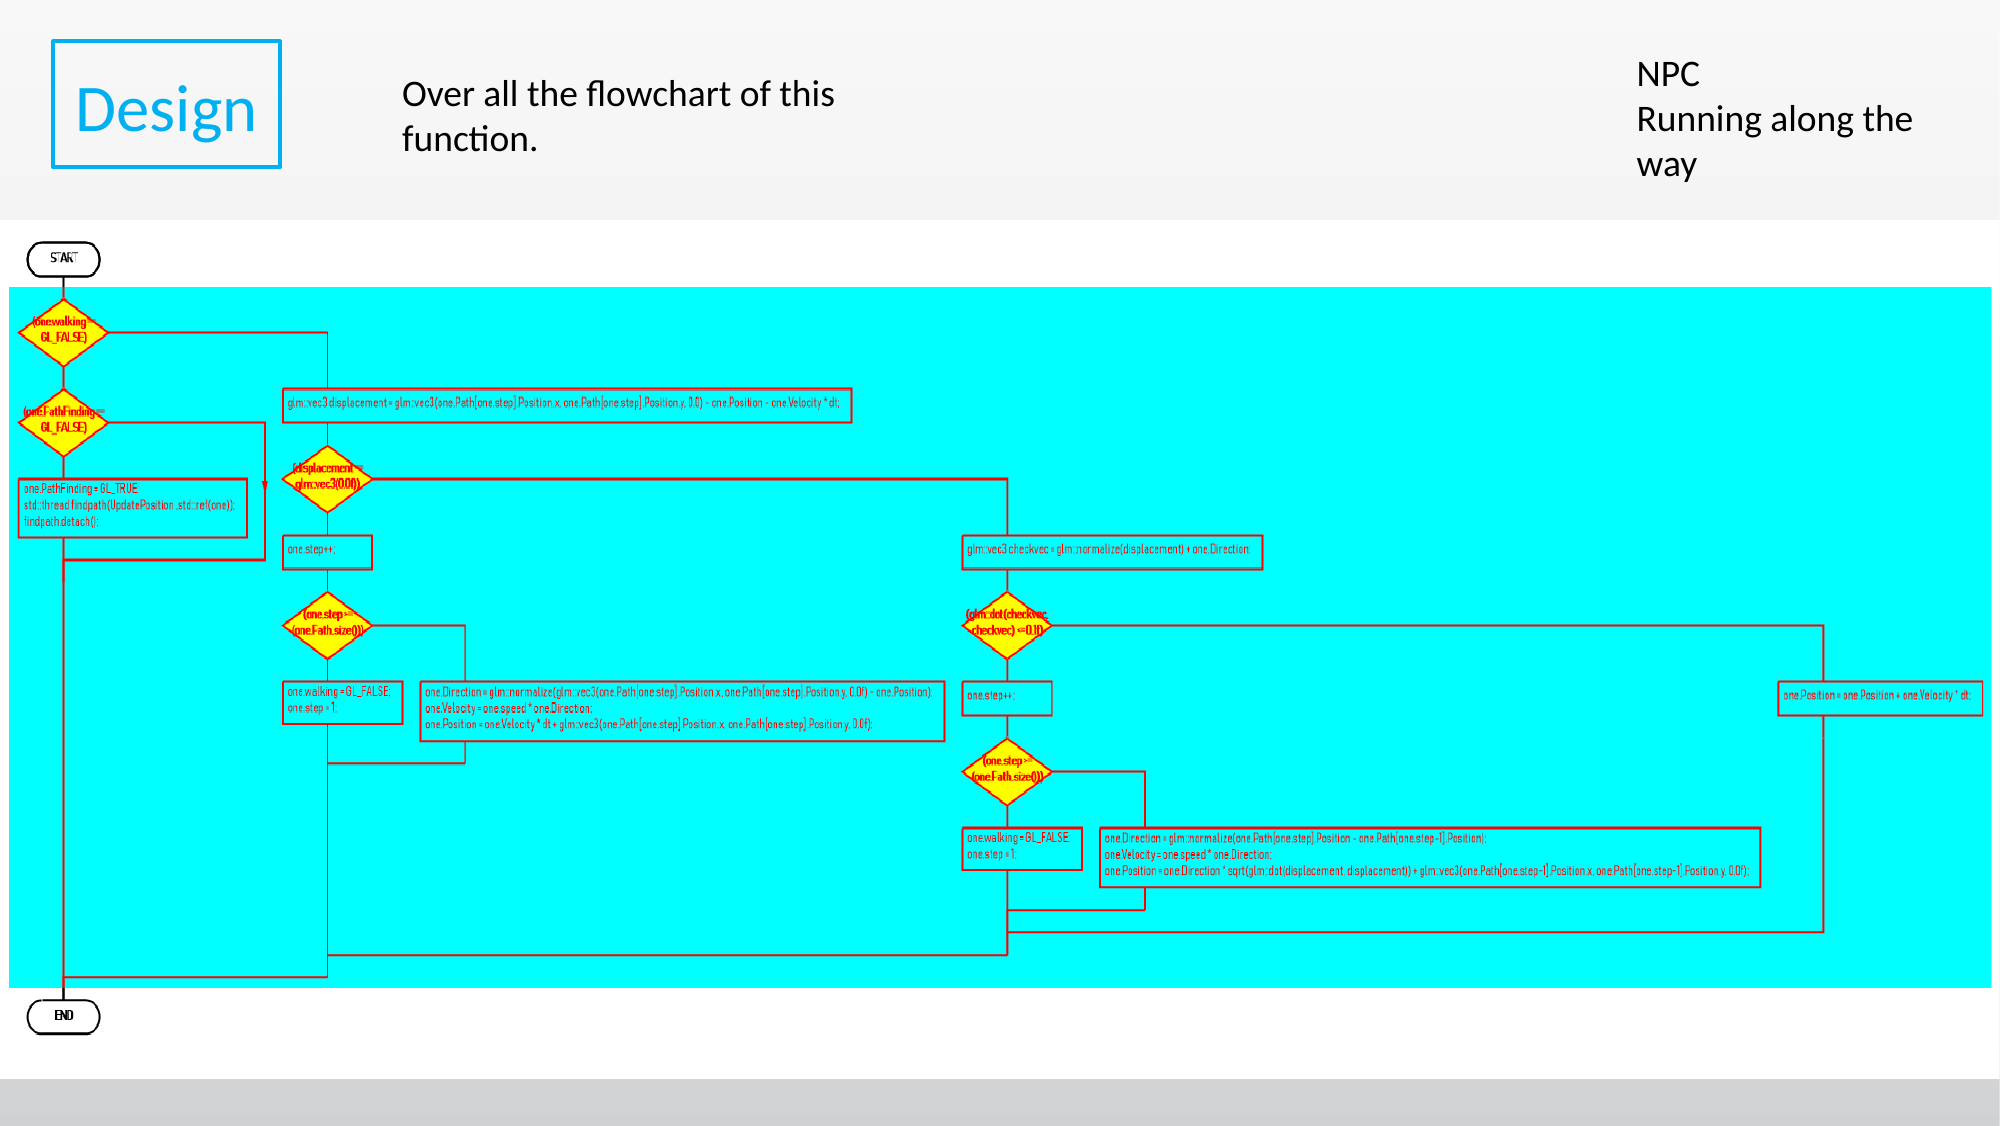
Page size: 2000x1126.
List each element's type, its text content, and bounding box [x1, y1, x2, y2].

text_box Over all the flowchart of this function. [387, 61, 951, 166]
text_box NPC Running along the way [1621, 41, 1930, 192]
text_box Design [51, 39, 282, 169]
picture [0, 0, 2000, 1126]
